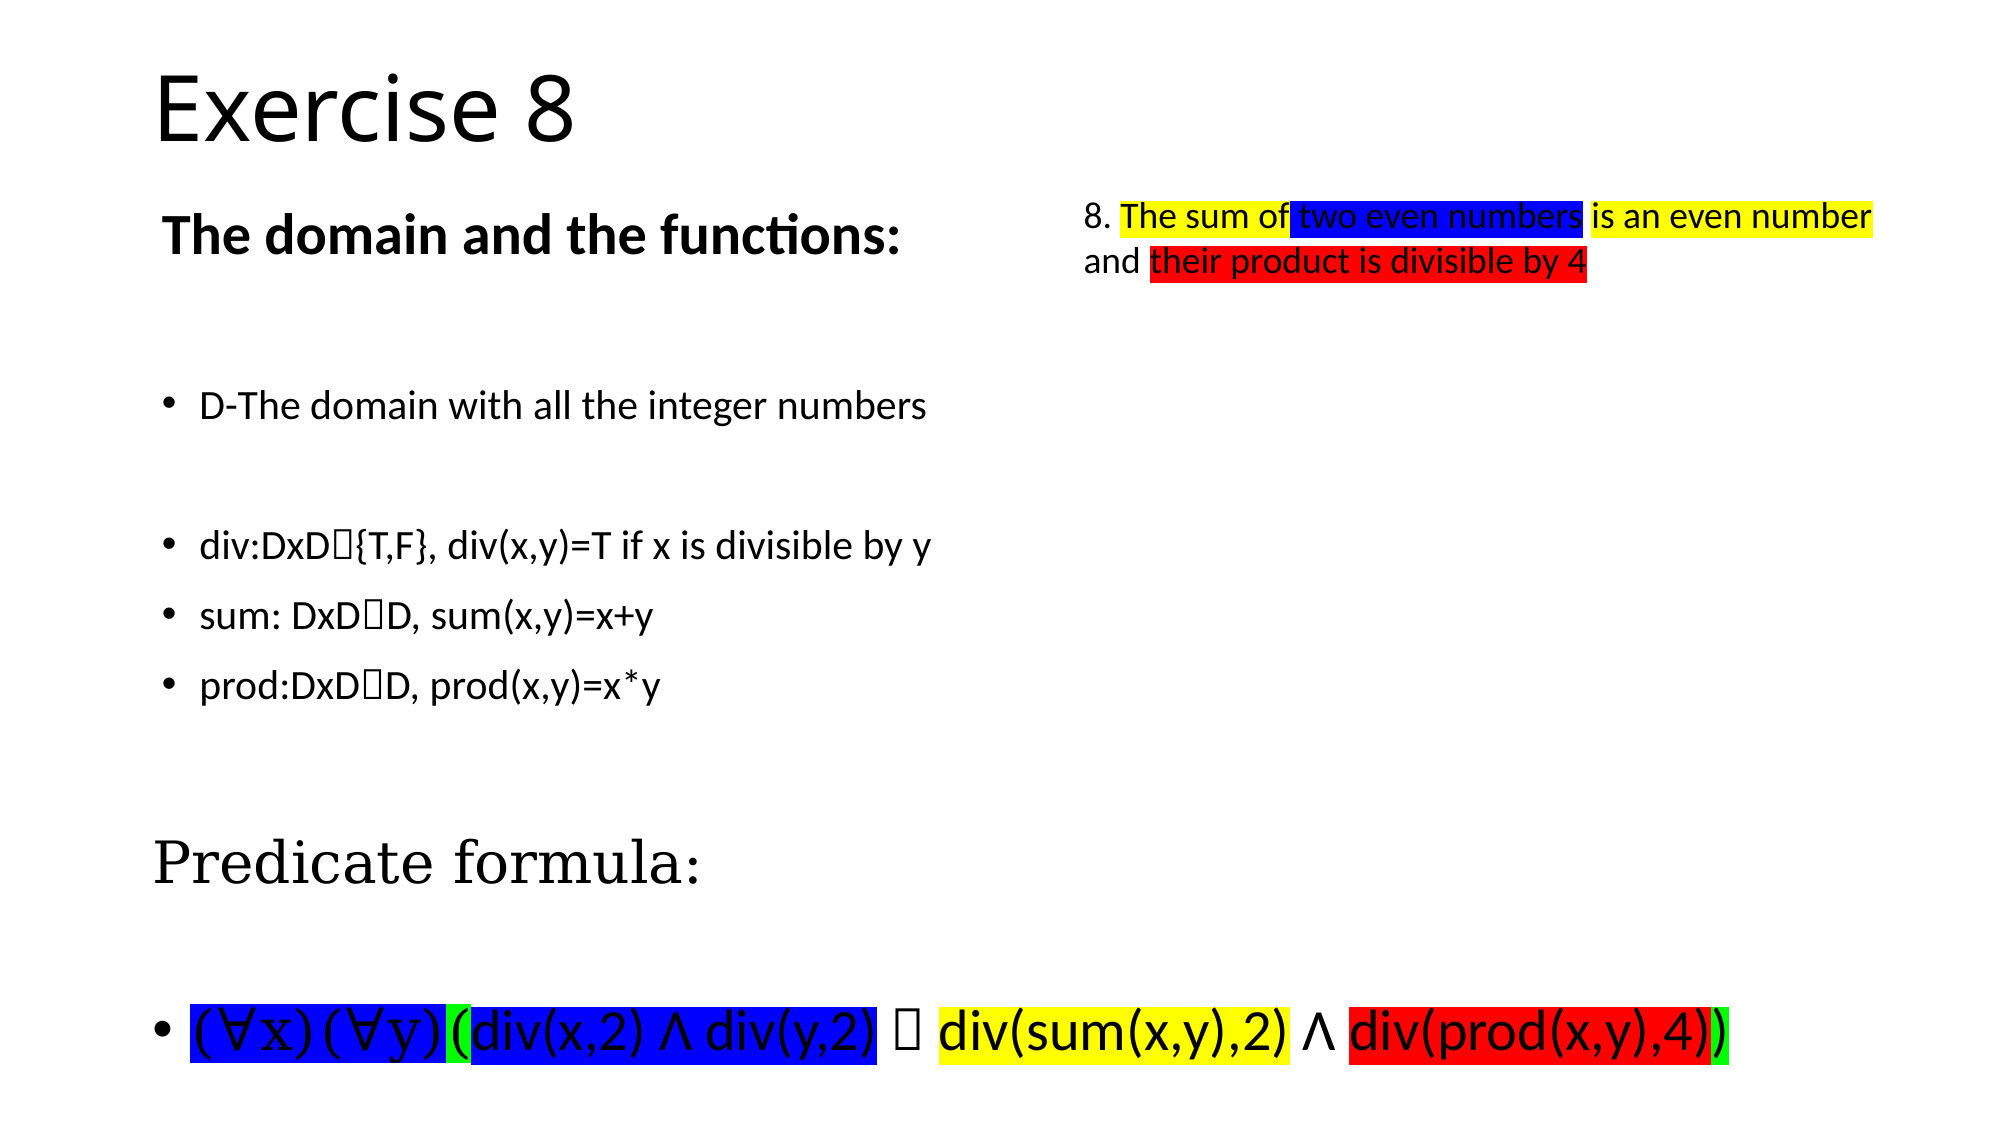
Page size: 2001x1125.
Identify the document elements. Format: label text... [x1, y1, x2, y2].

title Exercise 8 [137, 3, 1863, 183]
list The domain and the functions: D-The domain with all the integer numbers div:DxD{T,F}, div(x,y)=T if x is divisible by y sum: DxDD, sum(x,y)=x+y prod:DxDD, prod(x,y)=x*y [109, 183, 1835, 898]
text_box Predicate formula: (∀x)(∀y)(div(x,2) Ʌ div(y,2)  div(sum(x,y),2) Ʌ div(prod(x,y),4)) [137, 825, 1863, 1089]
text_box 8. The sum of two even numbers is an even number and their product is divisible by 4 [1068, 183, 1891, 334]
